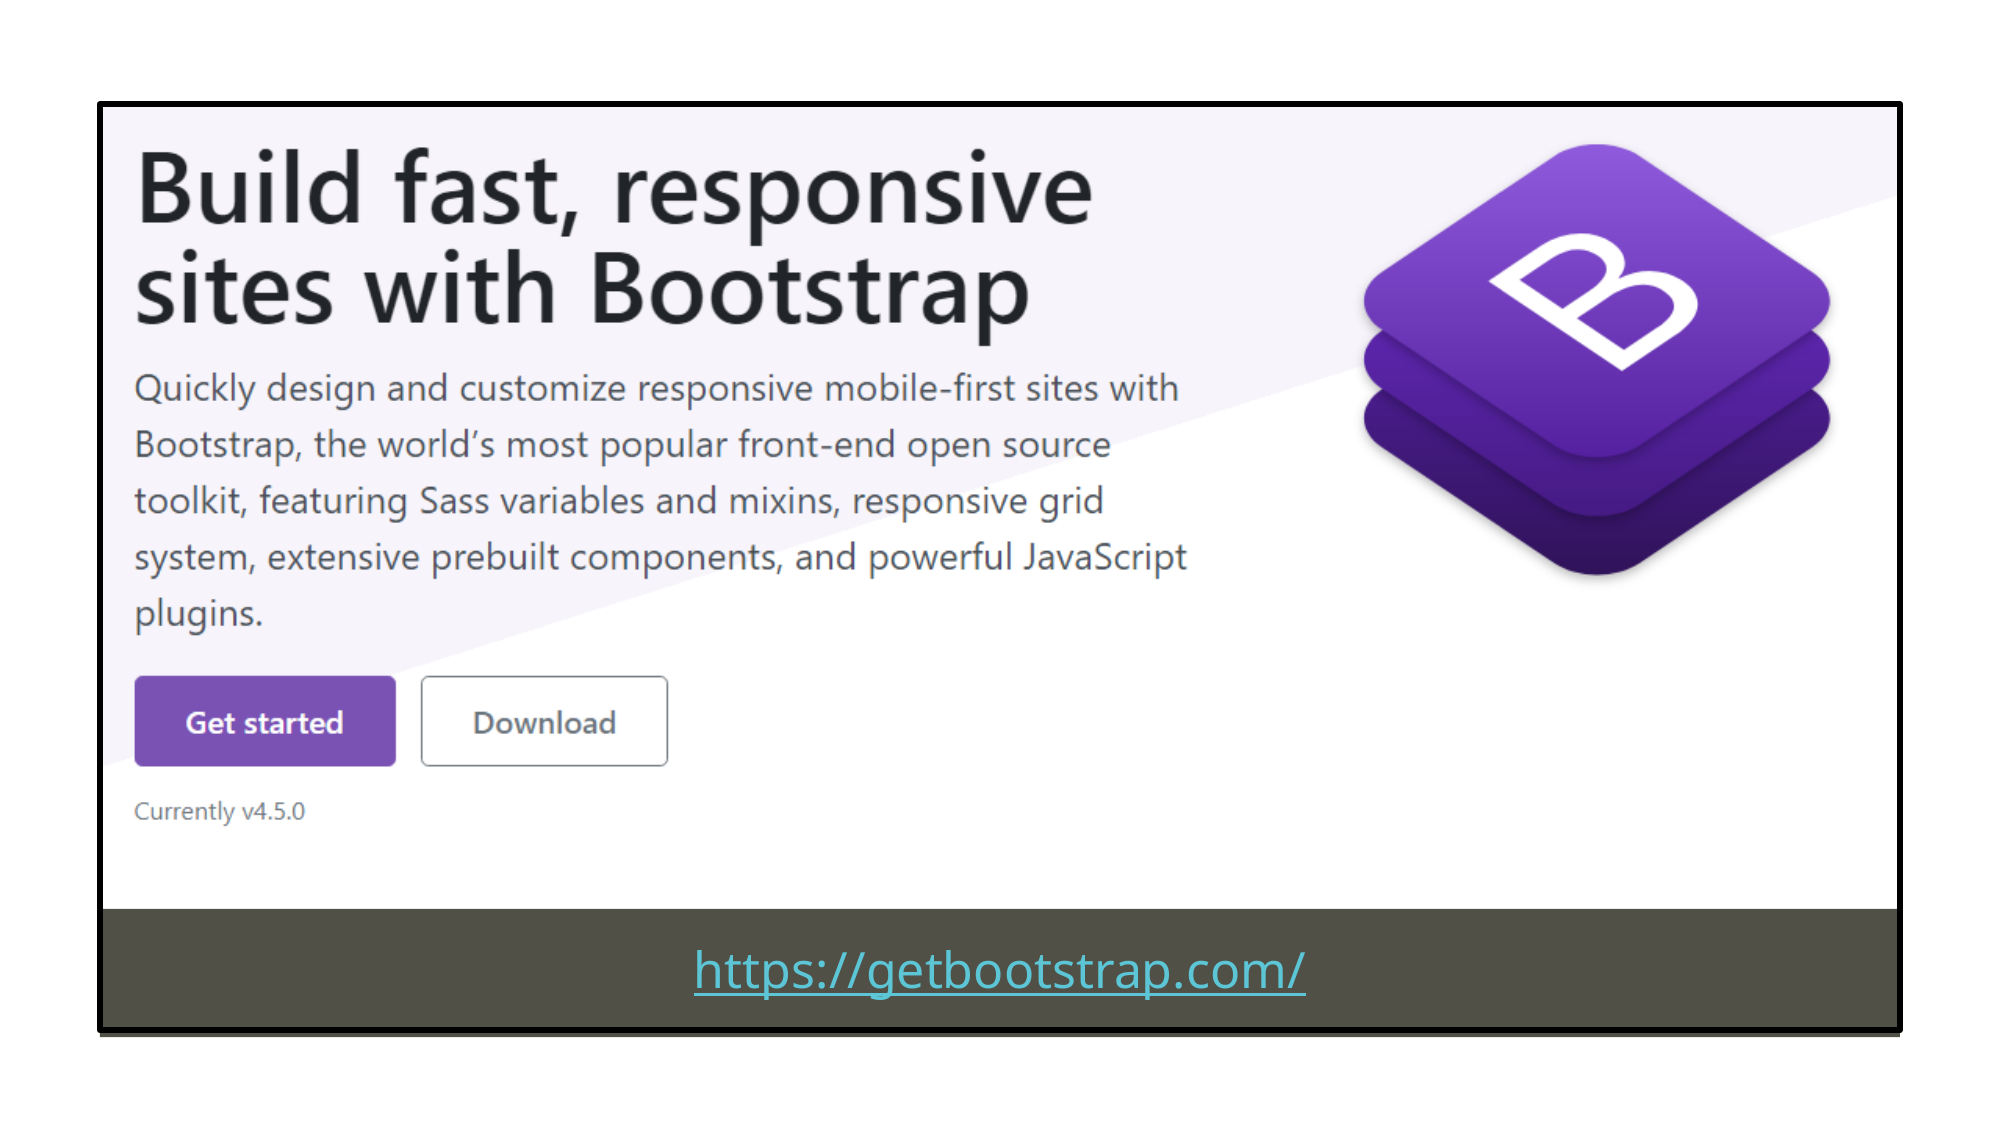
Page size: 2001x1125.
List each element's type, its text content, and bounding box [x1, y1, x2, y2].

picture [99, 104, 1901, 909]
text_box https://getbootstrap.com/ [99, 1031, 1900, 1038]
text_box [99, 918, 1901, 1031]
